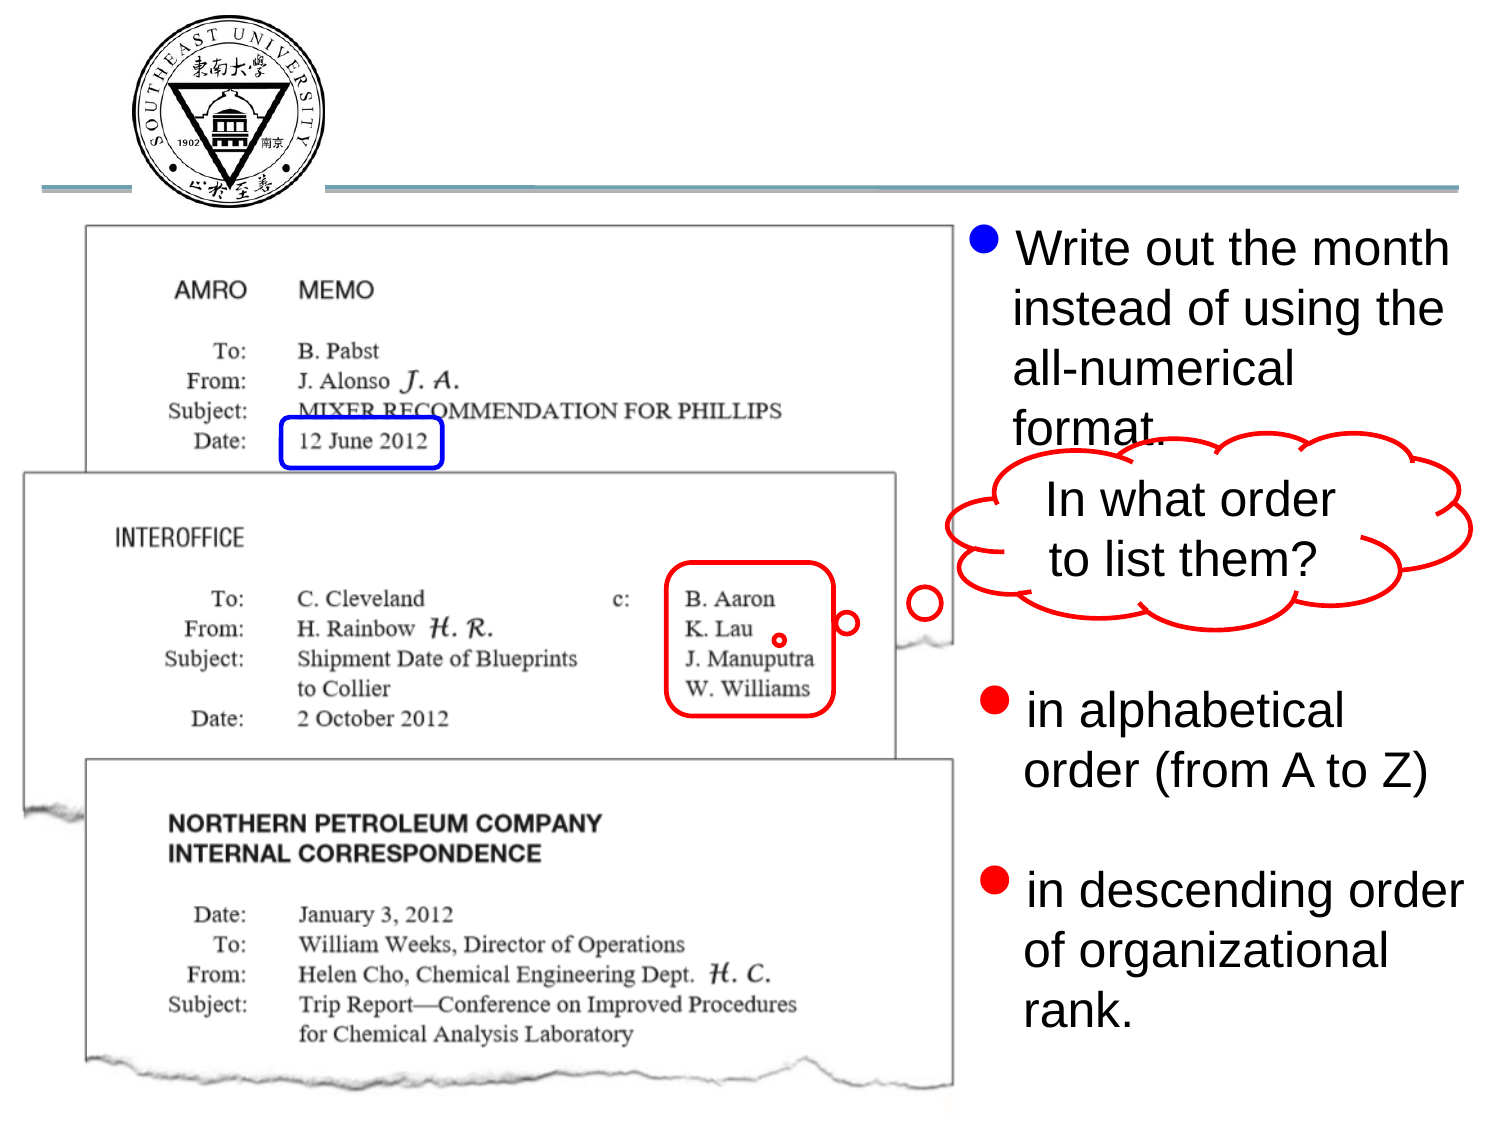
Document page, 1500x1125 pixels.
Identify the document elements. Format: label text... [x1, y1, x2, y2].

picture [17, 212, 962, 1118]
text_box in alphabetical order (from A to Z) in descending order of organizational rank. [967, 669, 1483, 1045]
text_box Write out the month instead of using the all-numerical format. [950, 208, 1474, 464]
picture [132, 15, 325, 208]
text_box In what order to list them? [967, 431, 1473, 633]
